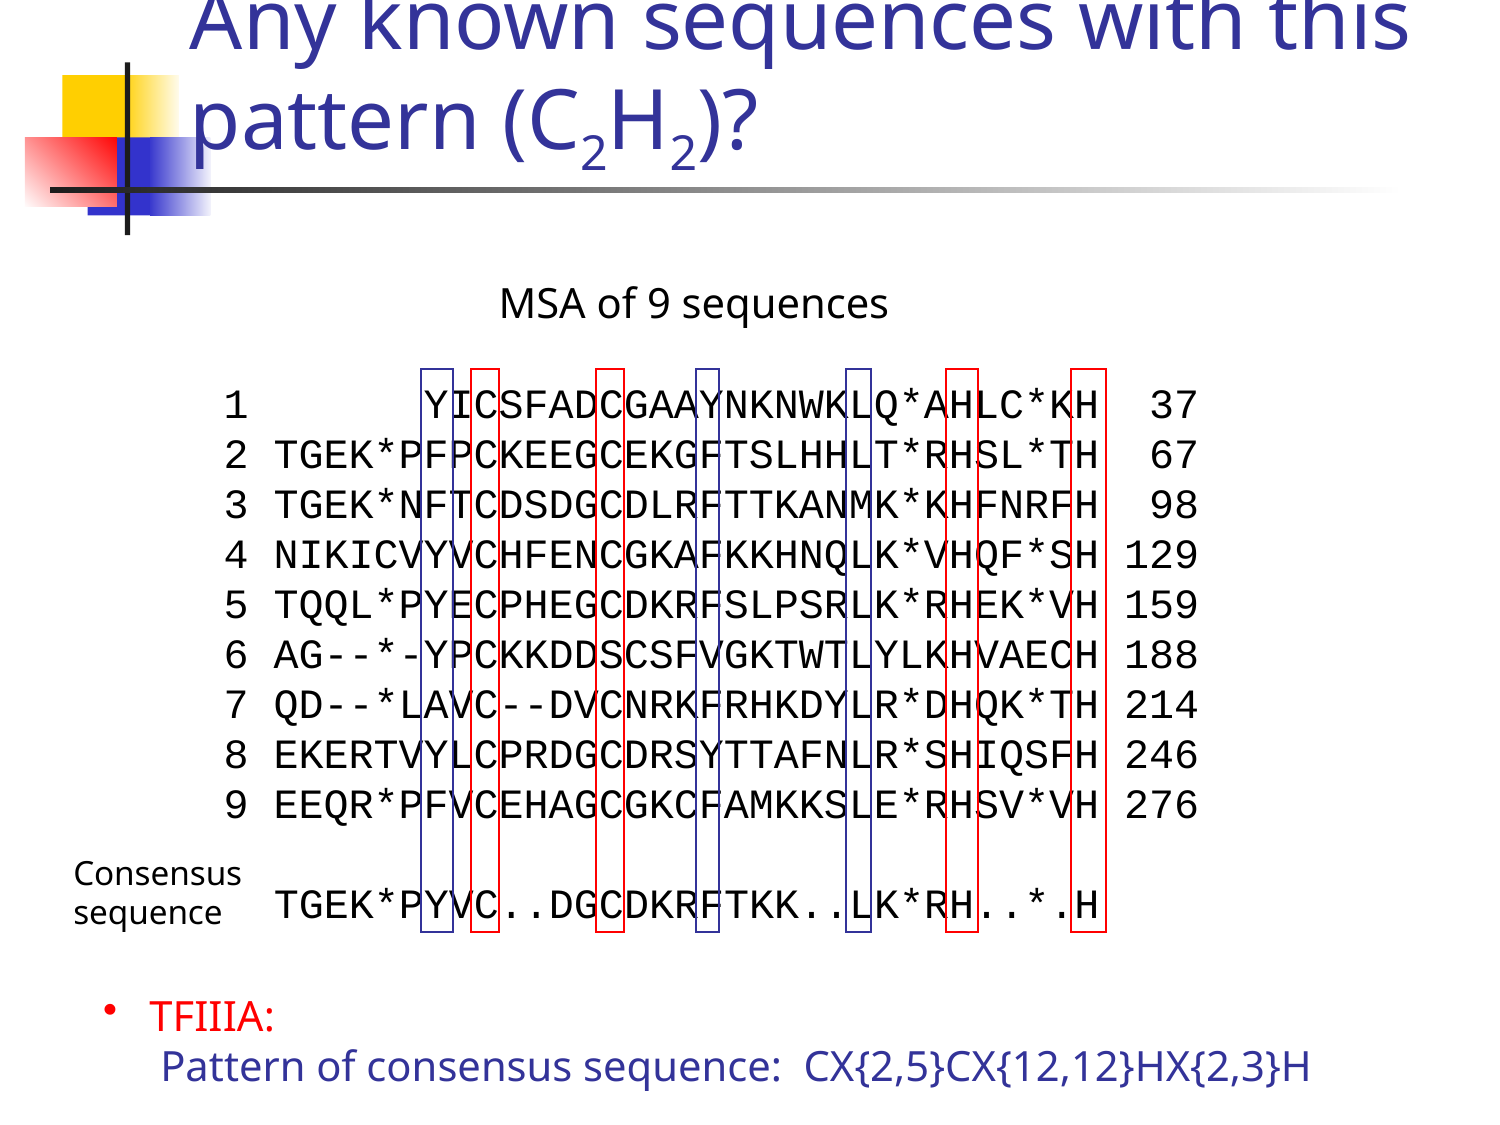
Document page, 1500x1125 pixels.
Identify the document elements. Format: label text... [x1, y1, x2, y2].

text_box Consensus sequence [58, 844, 271, 940]
text_box TFIIIA: Pattern of consensus sequence: CX{2,5}CX{12,12}HX{2,3}H [88, 981, 1471, 1098]
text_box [208, 369, 1214, 935]
title Any known sequences with this pattern (C2H2)? [174, 0, 1454, 188]
text_box MSA of 9 sequences [483, 269, 944, 335]
